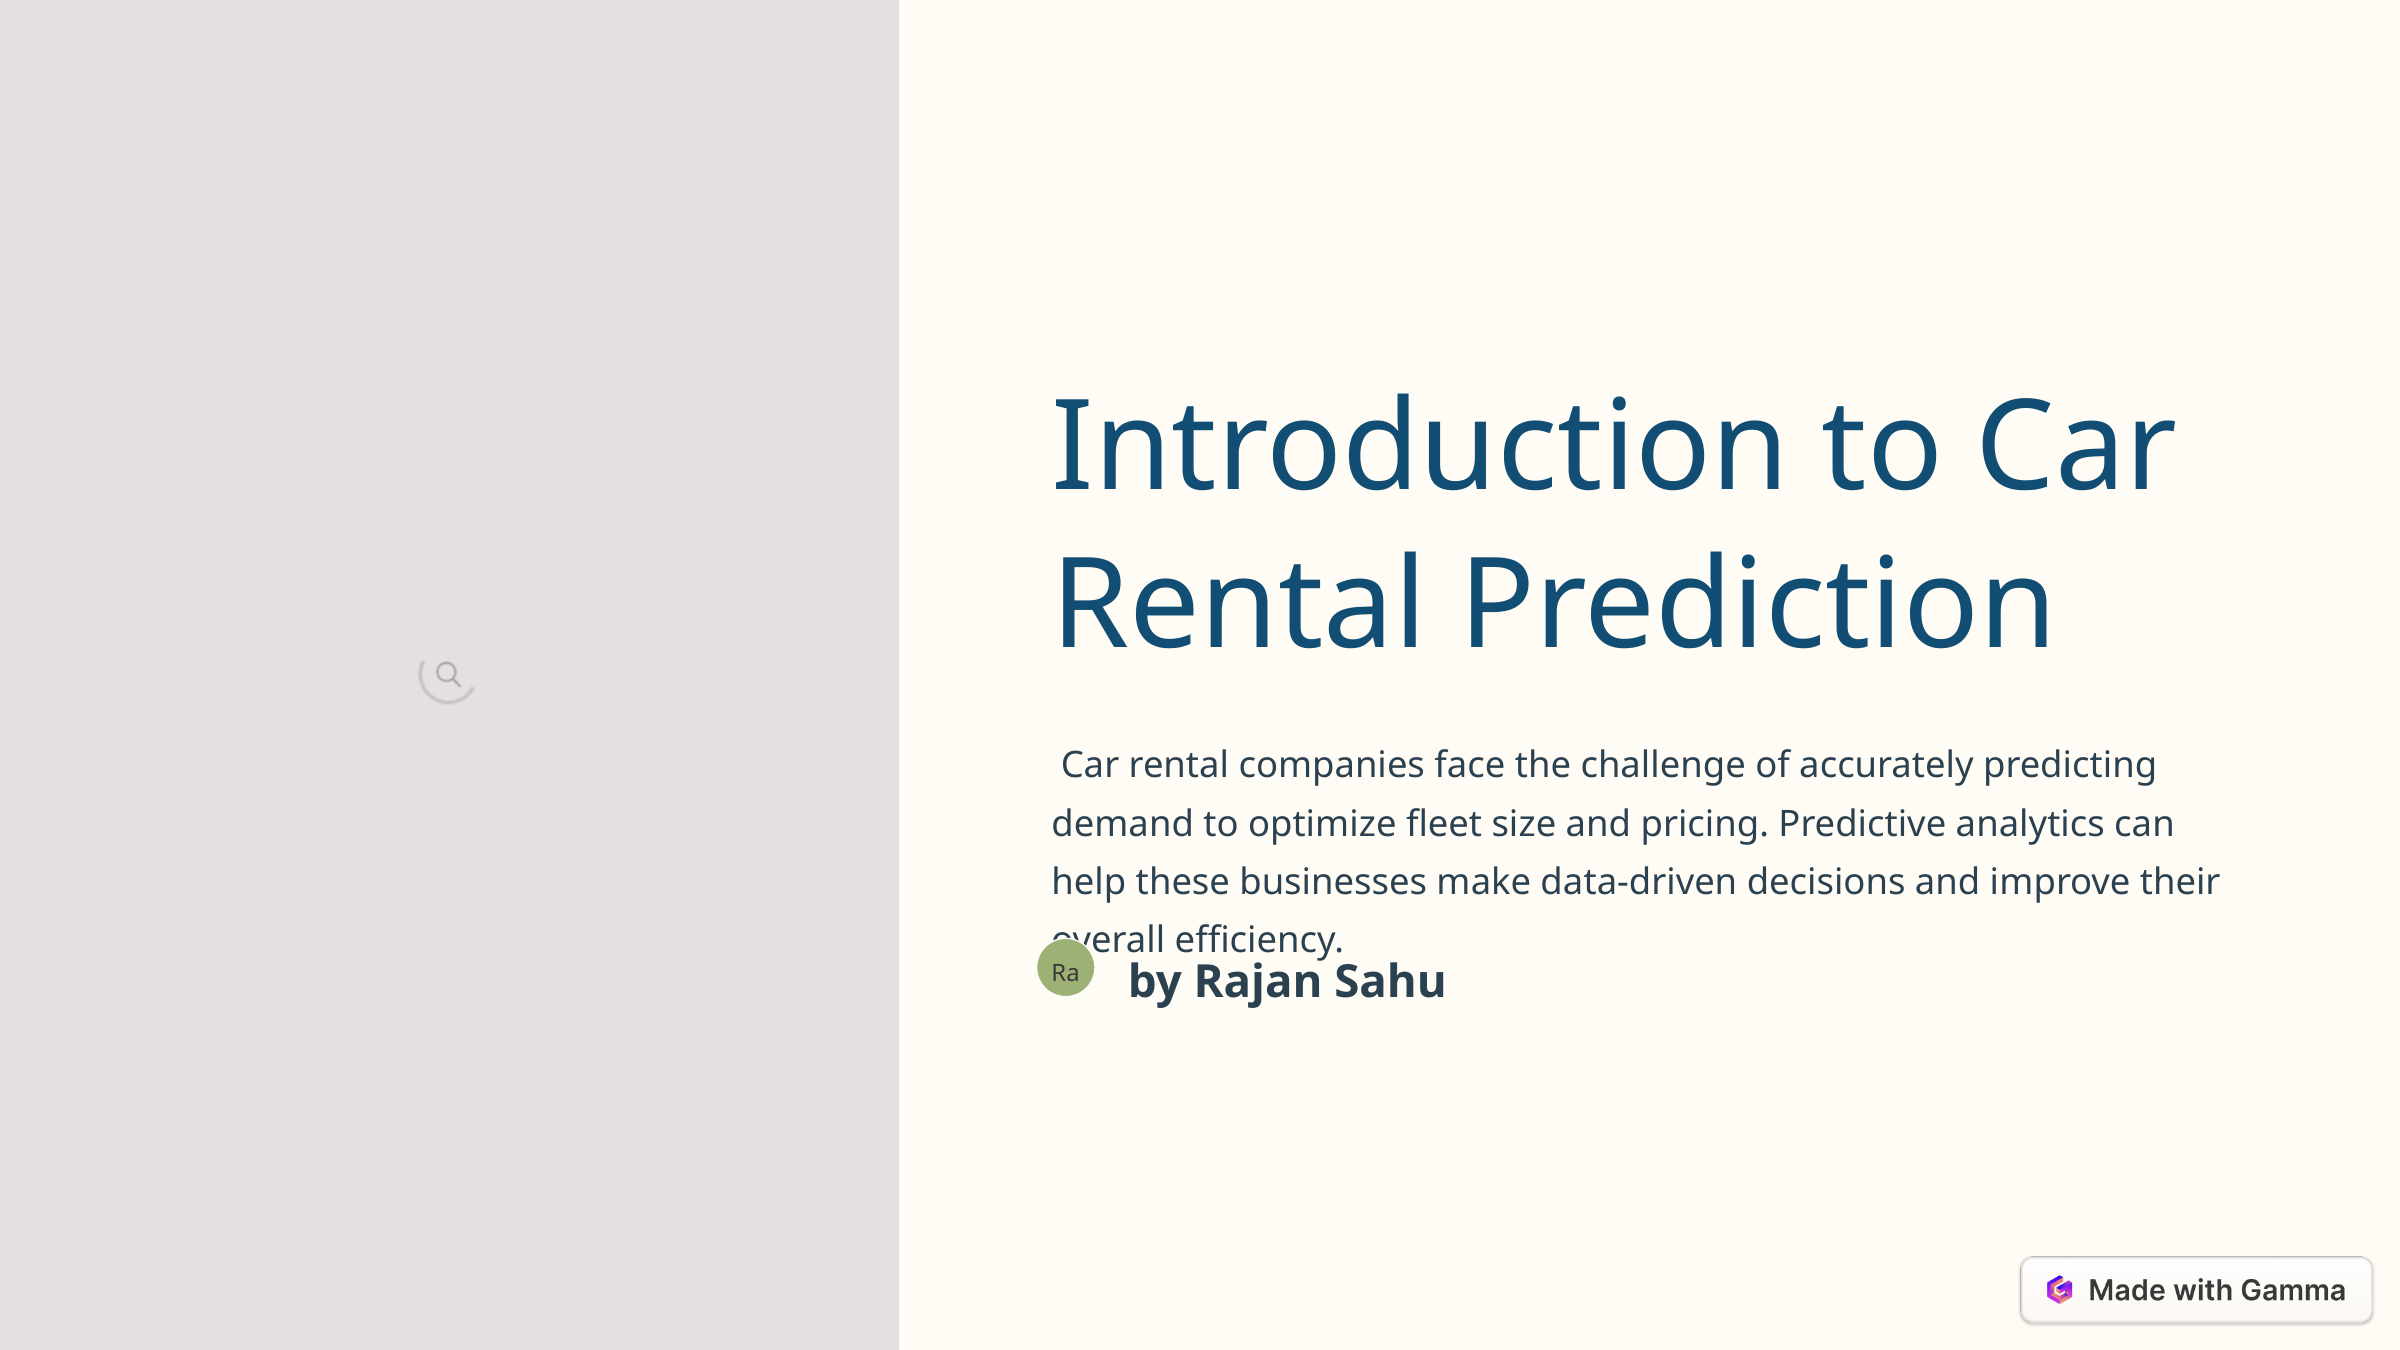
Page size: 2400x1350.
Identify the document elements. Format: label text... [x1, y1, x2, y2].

picture [2008, 1244, 2385, 1335]
text_box by Rajan Sahu [1113, 935, 1397, 1000]
text_box [899, 0, 2400, 1350]
picture [0, 0, 899, 1350]
text_box Ra [1052, 955, 1079, 980]
text_box Introduction to Car Rental Prediction [1036, 350, 2264, 665]
text_box [1036, 938, 1095, 997]
text_box Car rental companies face the challenge of accurately predicting demand to optimize fleet size and pricing. Predictive analytics can help these businesses make data-driven decisions and improve their overall efficiency. [1036, 719, 2264, 895]
